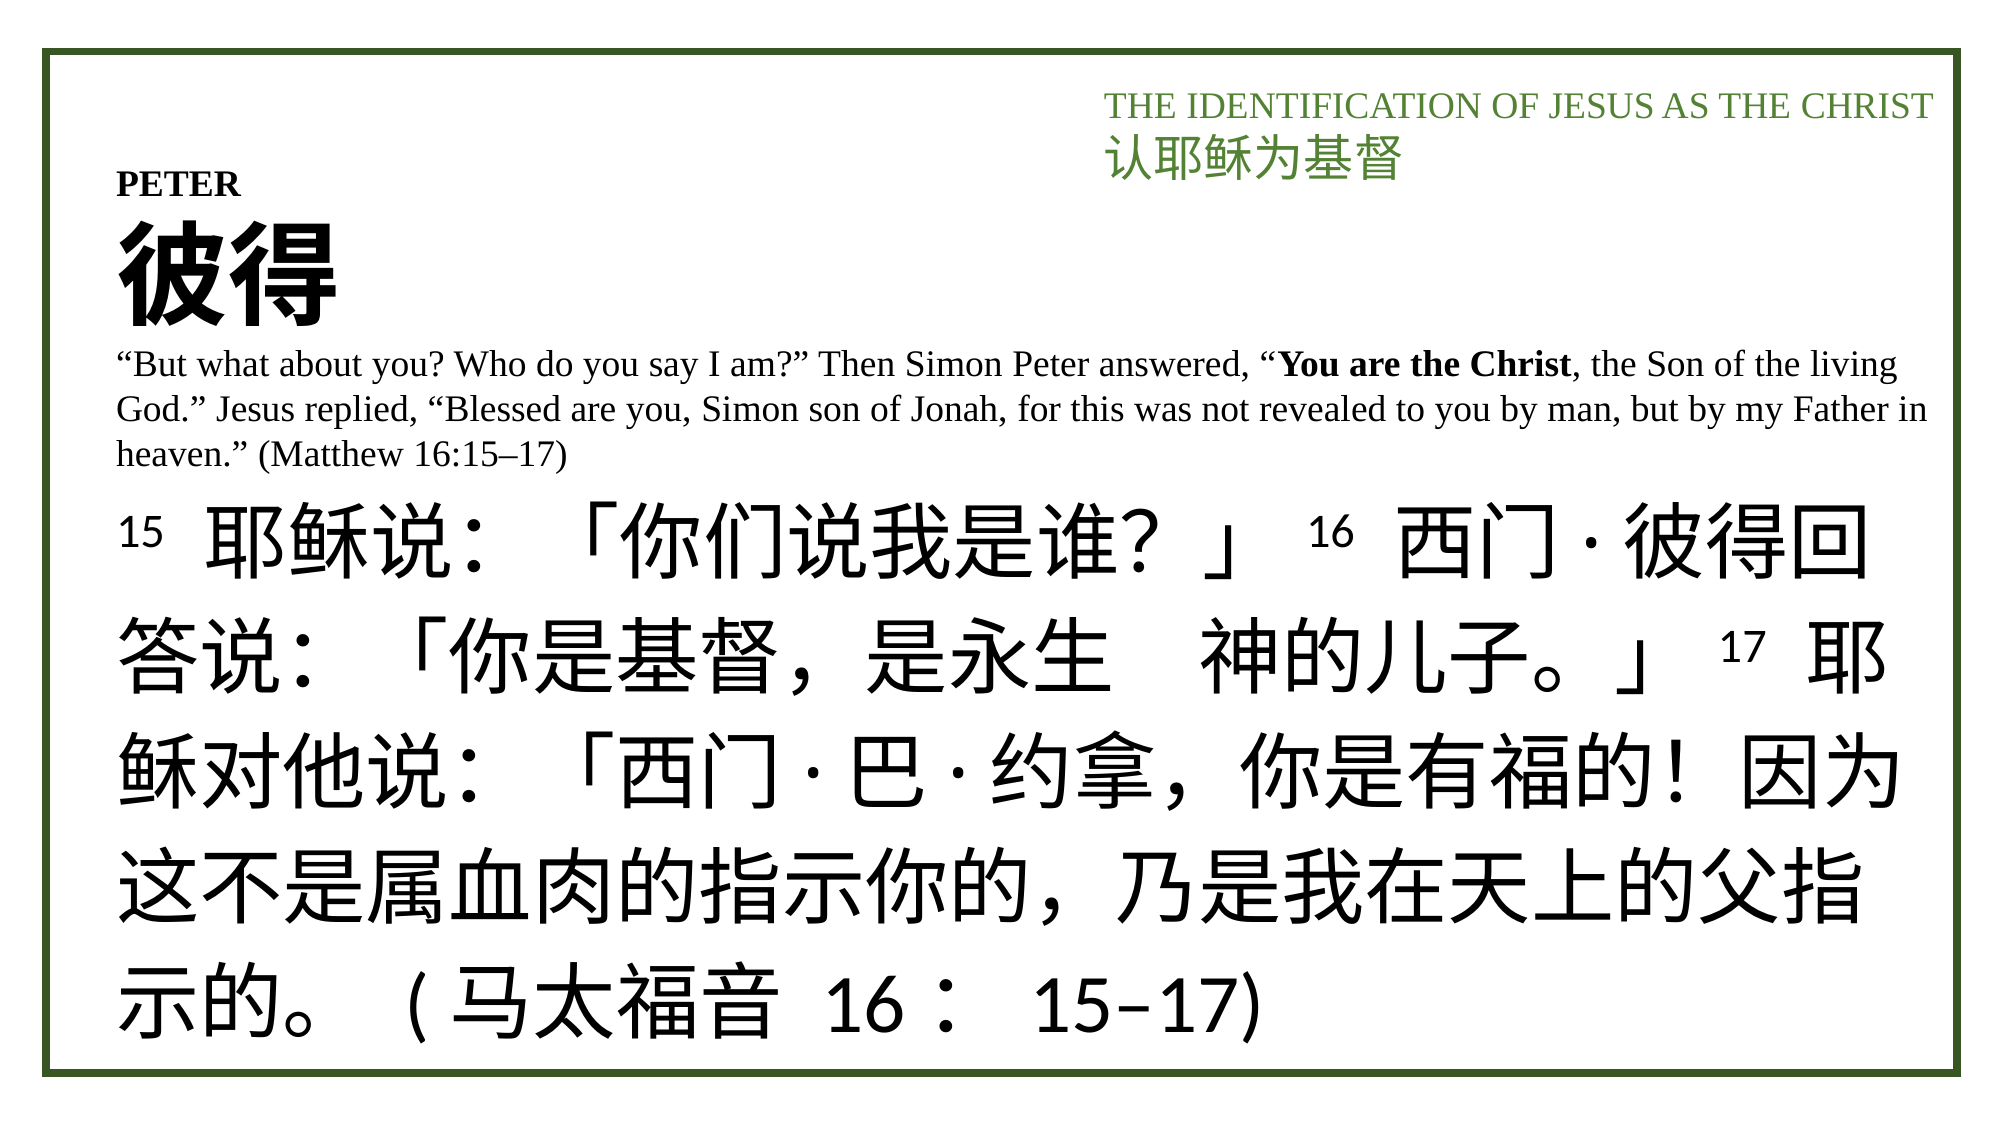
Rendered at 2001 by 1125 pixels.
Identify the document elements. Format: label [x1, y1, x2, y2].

text_box [45, 50, 1958, 1074]
